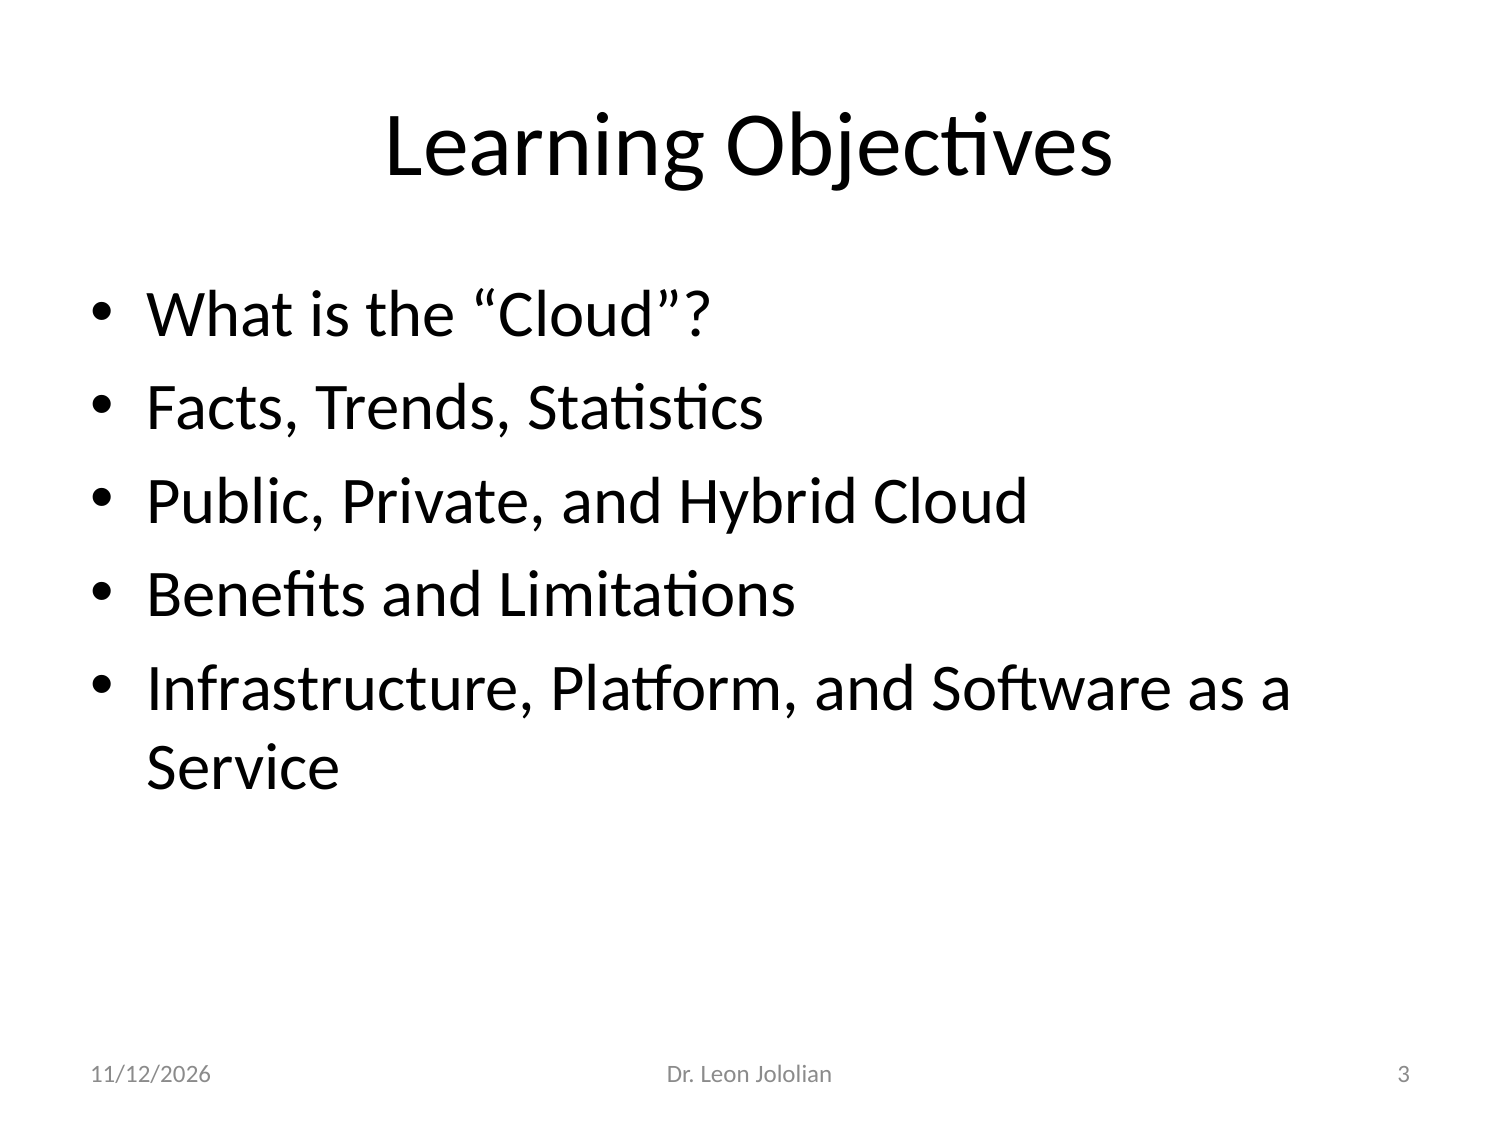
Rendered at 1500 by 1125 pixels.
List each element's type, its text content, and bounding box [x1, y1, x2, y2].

list What is the “Cloud”? Facts, Trends, Statistics Public, Private, and Hybrid Cloud Benefits and Limitations Infrastructure, Platform, and Software as a Service [75, 262, 1425, 1005]
footer Dr. Leon Jololian [512, 1042, 988, 1103]
title Learning Objectives [75, 45, 1425, 233]
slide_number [75, 1042, 425, 1103]
slide_number 3 [1074, 1042, 1425, 1103]
